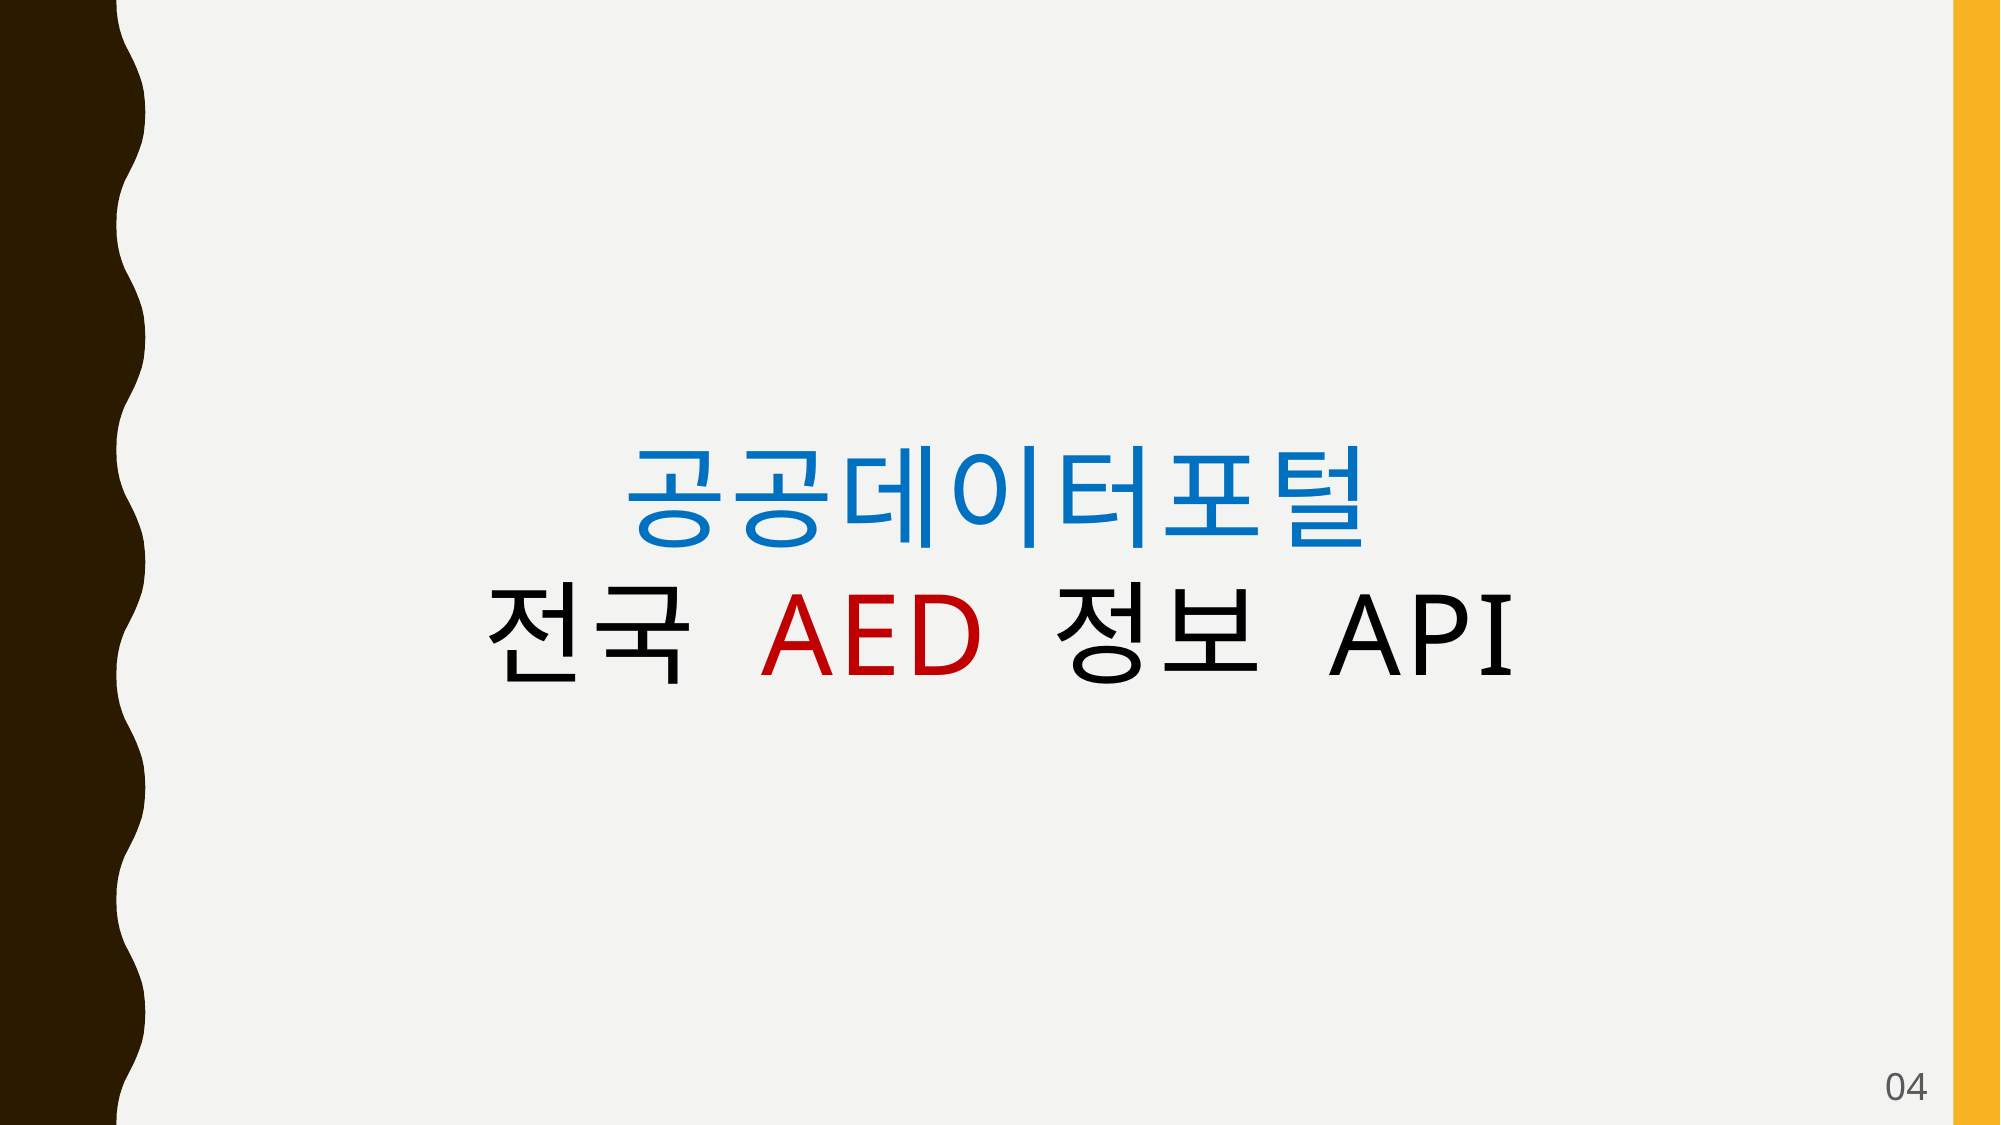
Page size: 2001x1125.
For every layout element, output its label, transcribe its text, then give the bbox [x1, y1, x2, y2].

title 공공데이터포털 전국 AED 정보 API [165, 93, 1835, 1032]
text_box 04 [1869, 1055, 1943, 1116]
